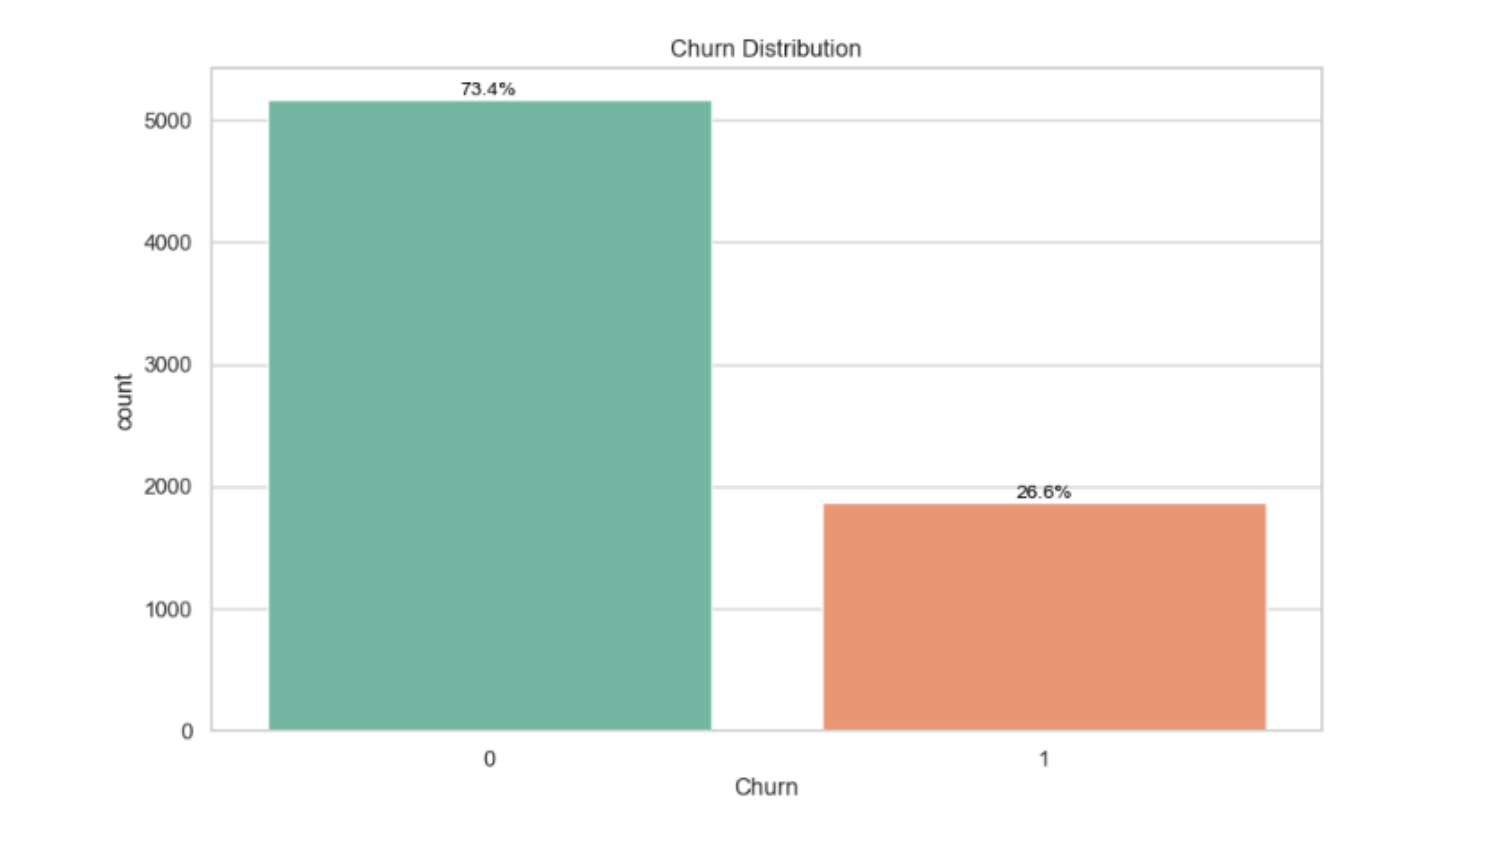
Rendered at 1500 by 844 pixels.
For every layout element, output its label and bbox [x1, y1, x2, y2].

picture [77, 29, 1423, 815]
